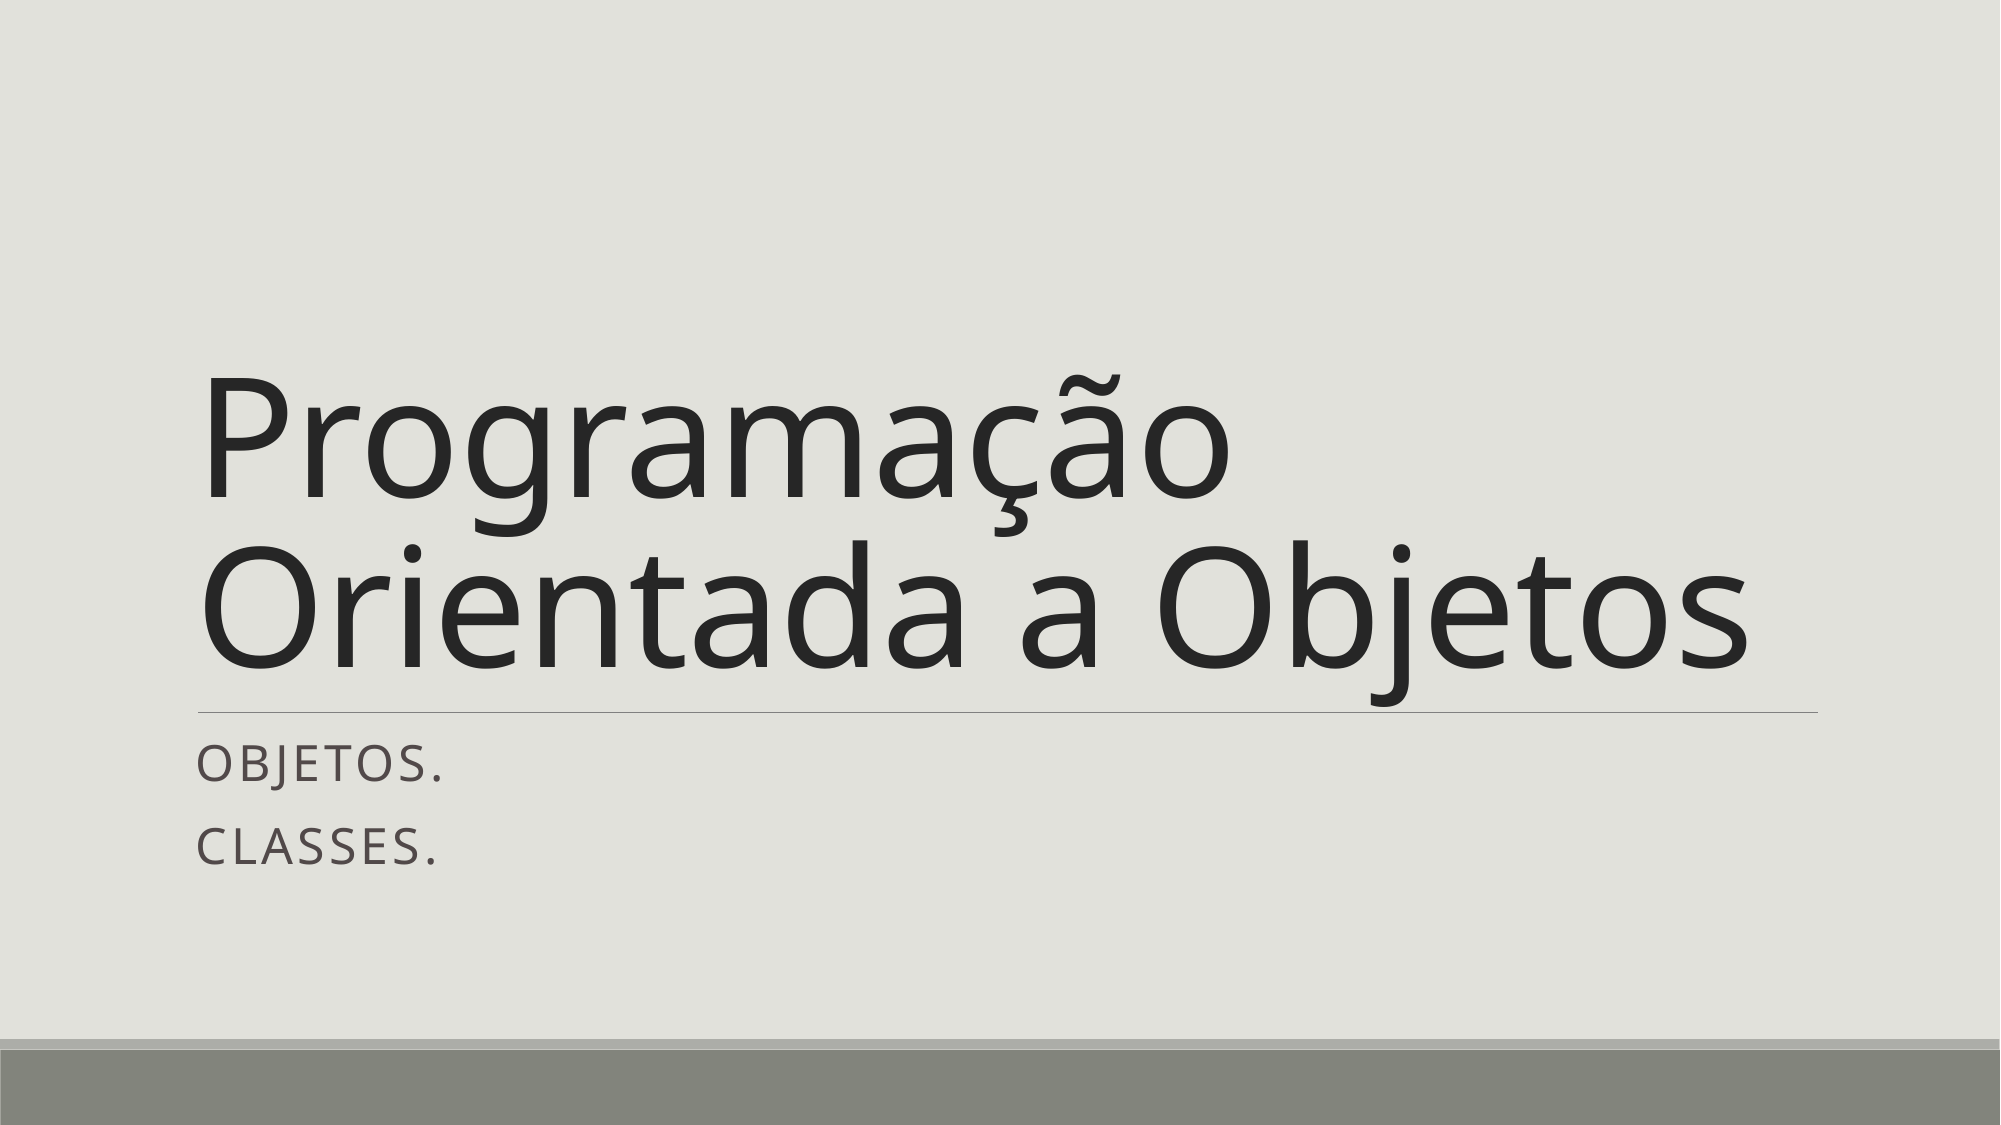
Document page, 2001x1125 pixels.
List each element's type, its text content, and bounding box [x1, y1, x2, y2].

subtitle Objetos. Classes. [180, 730, 1831, 919]
title Programação Orientada a Objetos [180, 124, 1830, 710]
